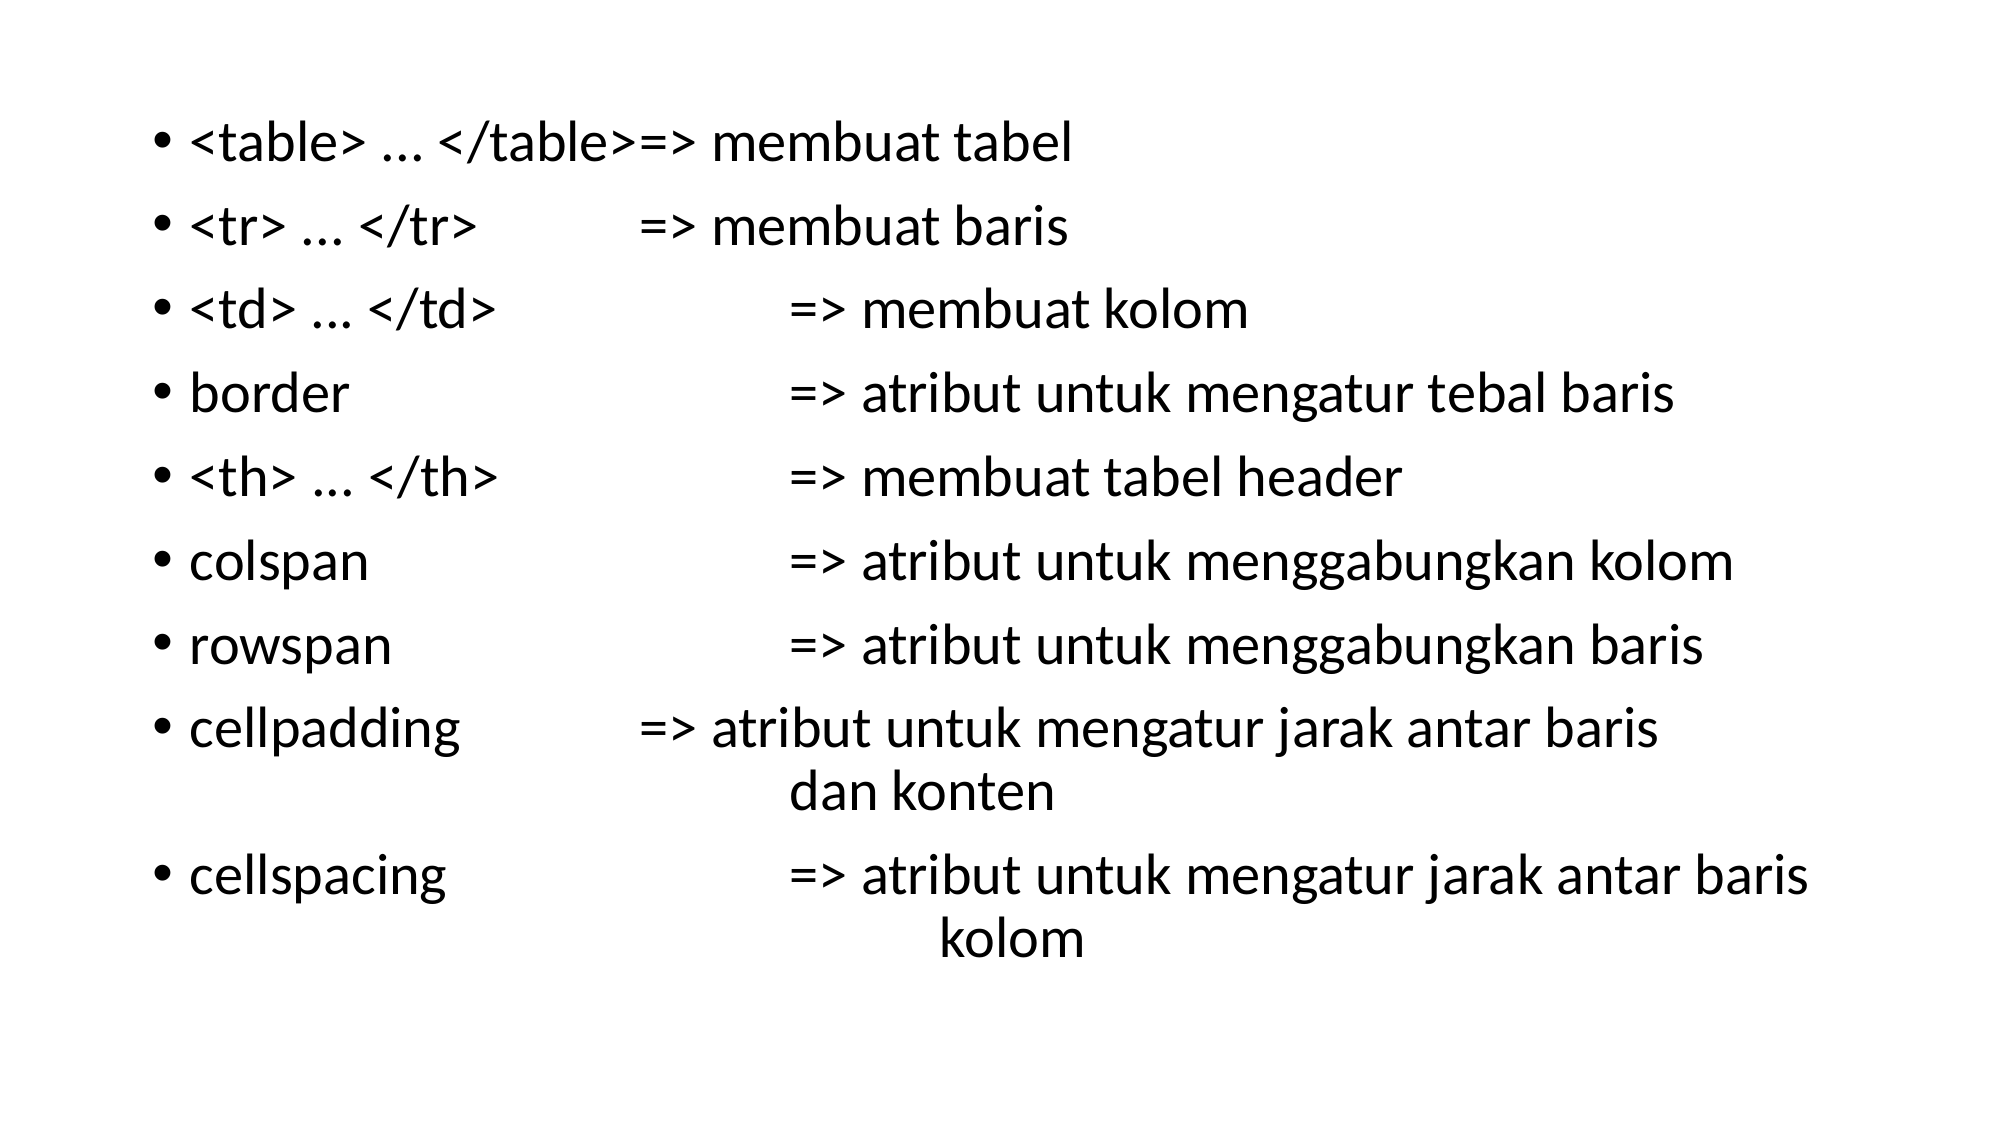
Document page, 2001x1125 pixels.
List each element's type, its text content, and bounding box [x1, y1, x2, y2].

list <table> ... </table> => membuat tabel <tr> ... </tr> => membuat baris <td> ... </td> => membuat kolom border => atribut untuk mengatur tebal baris <th> ... </th> => membuat tabel header colspan => atribut untuk menggabungkan kolom rowspan => atribut untuk menggabungkan baris cellpadding => atribut untuk mengatur jarak antar baris dan konten cellspacing => atribut untuk mengatur jarak antar baris kolom [137, 103, 1863, 1014]
